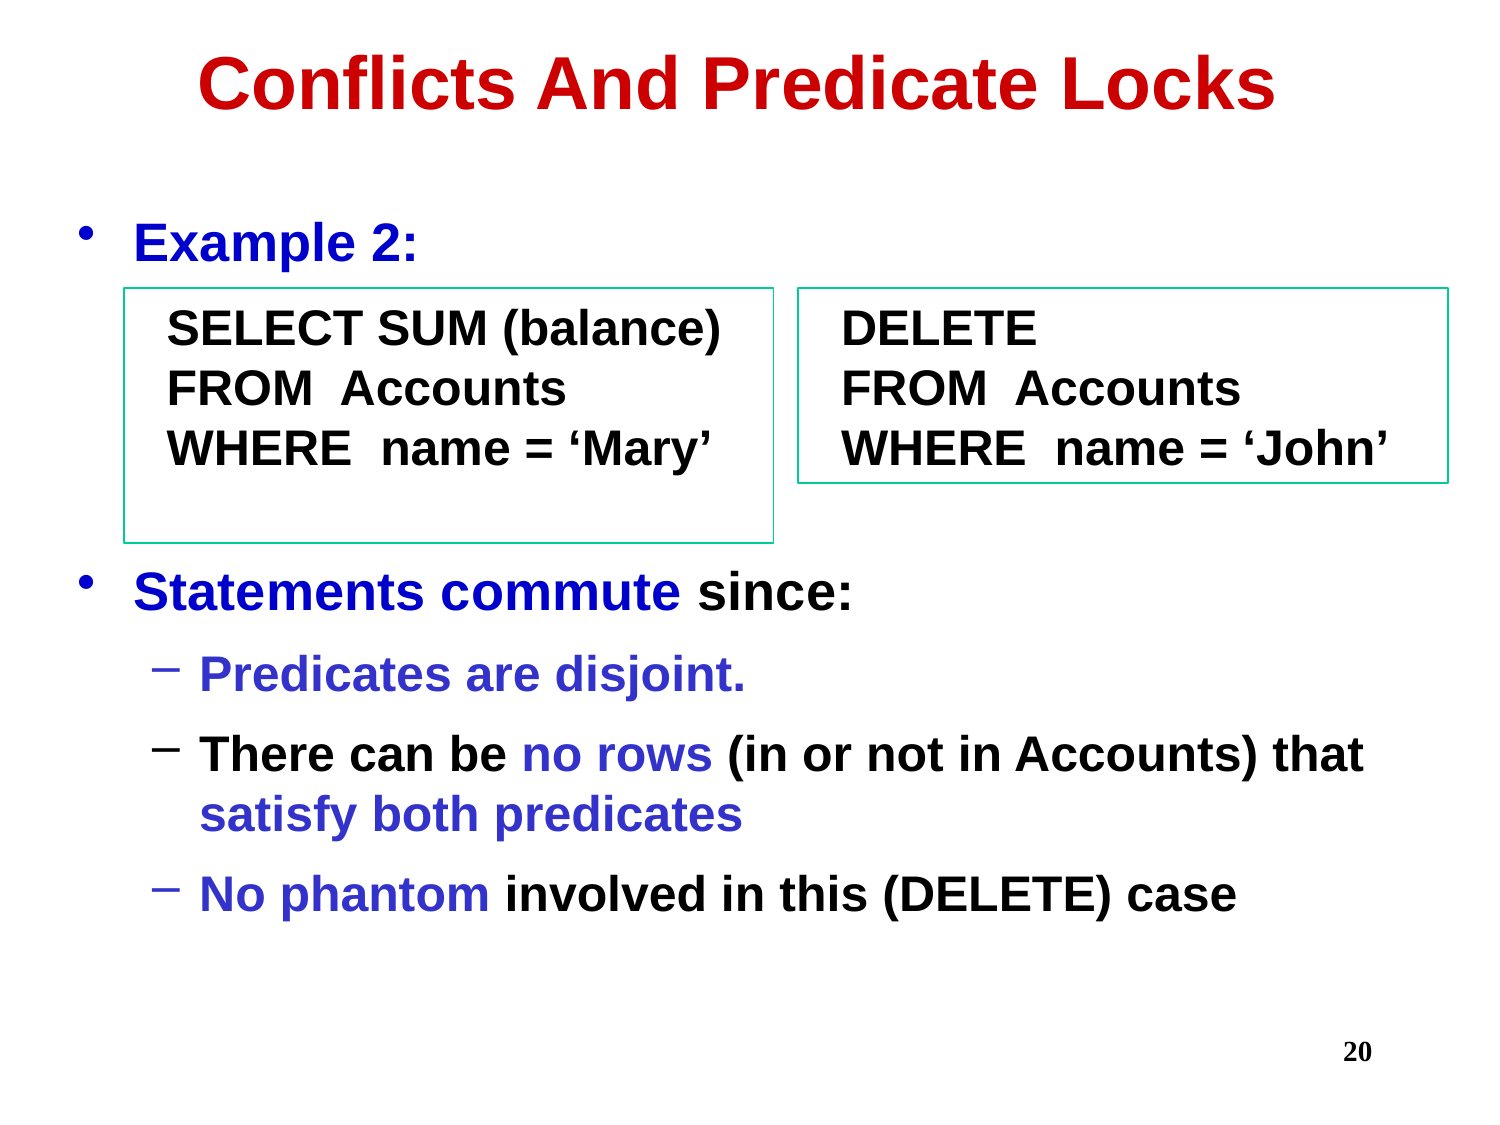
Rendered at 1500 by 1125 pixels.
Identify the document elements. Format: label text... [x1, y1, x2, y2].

text_box DELETE FROM Accounts WHERE name = ‘John’ [798, 288, 1448, 483]
title Conflicts And Predicate Locks [99, 23, 1376, 137]
list Example 2: Statements commute since: Predicates are disjoint. There can be no rows (in or not in Accounts) that satisfy both predicates No phantom involved in this (DELETE) case [62, 199, 1413, 988]
text_box SELECT SUM (balance) FROM Accounts WHERE name = ‘Mary’ [123, 288, 774, 543]
text_box [1074, 1024, 1388, 1100]
